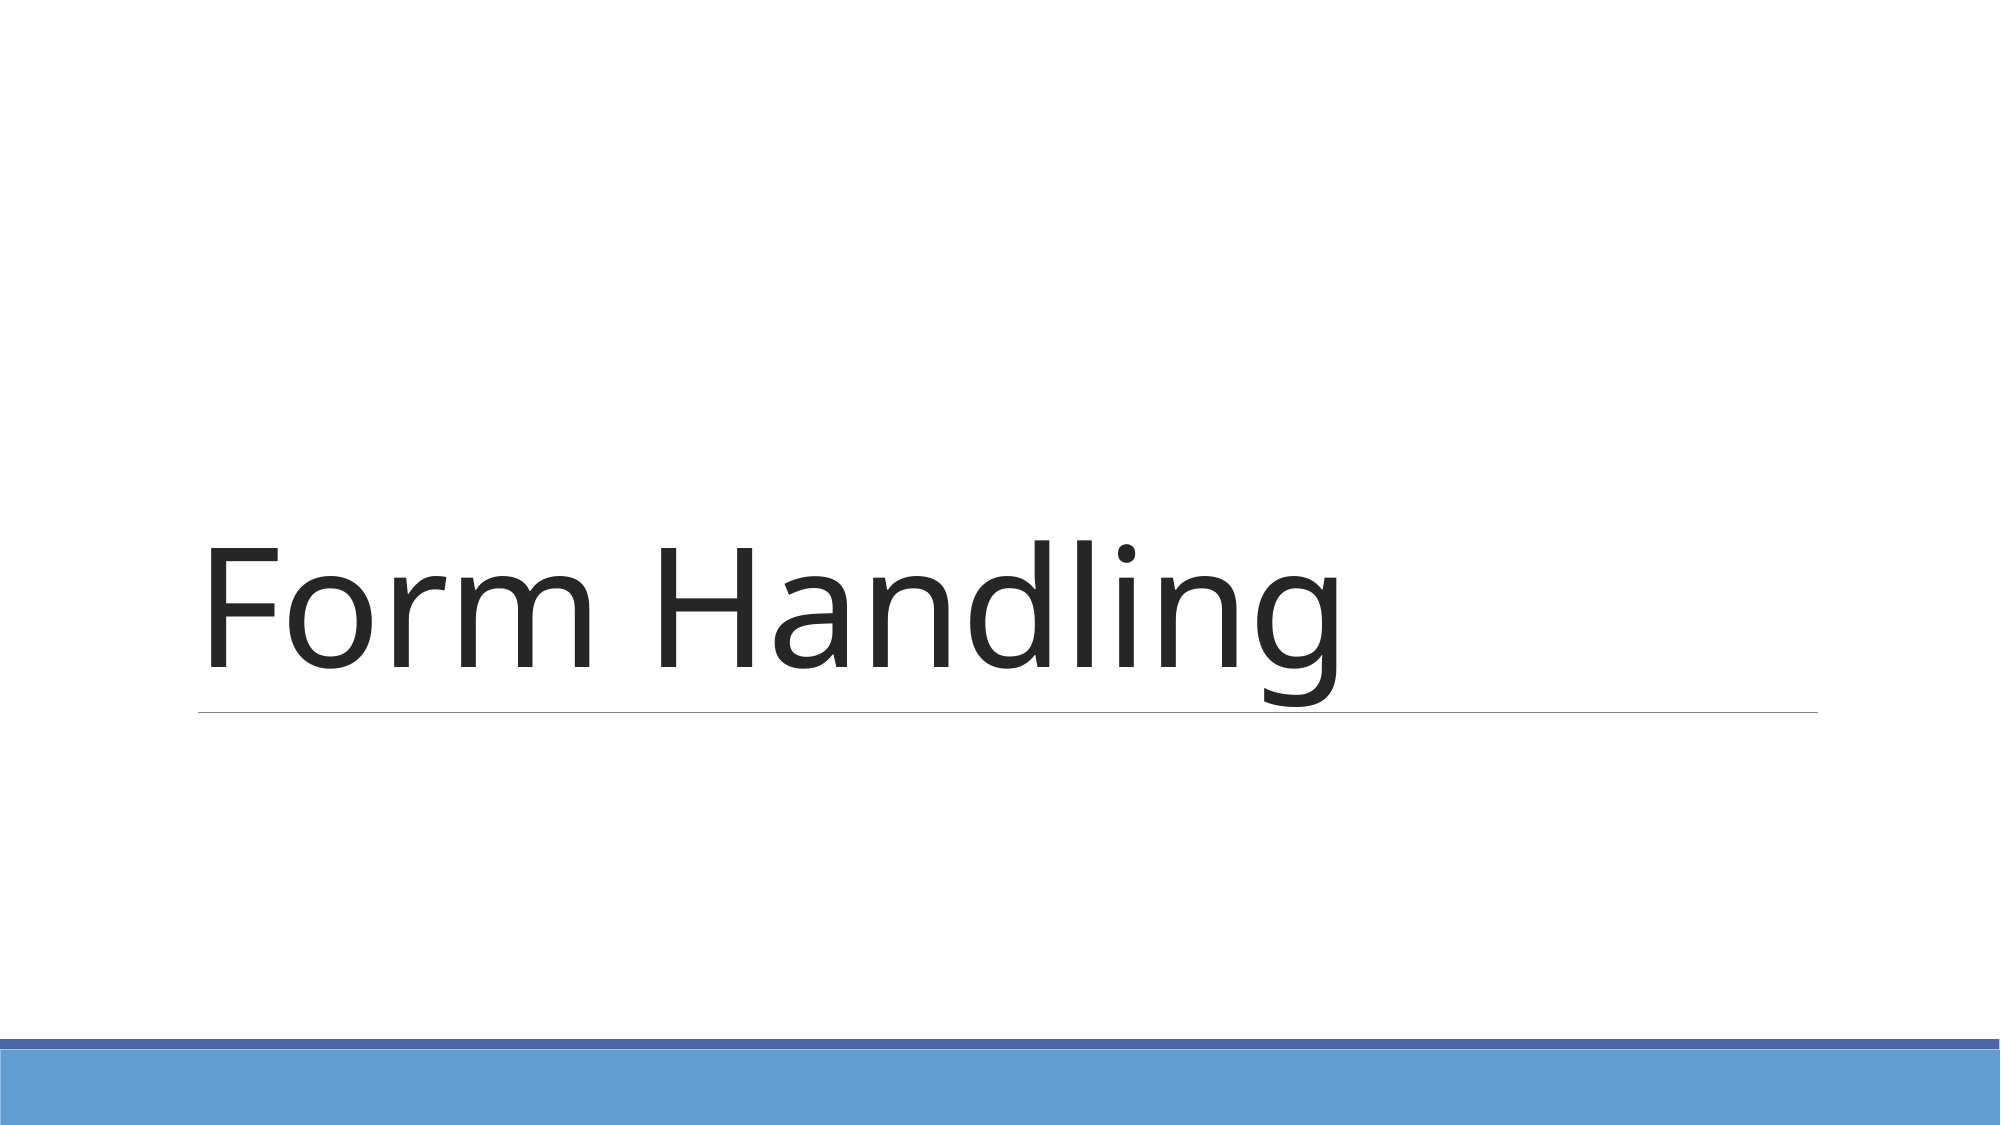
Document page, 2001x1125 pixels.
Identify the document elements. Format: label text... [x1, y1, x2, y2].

title Form Handling [180, 124, 1830, 710]
